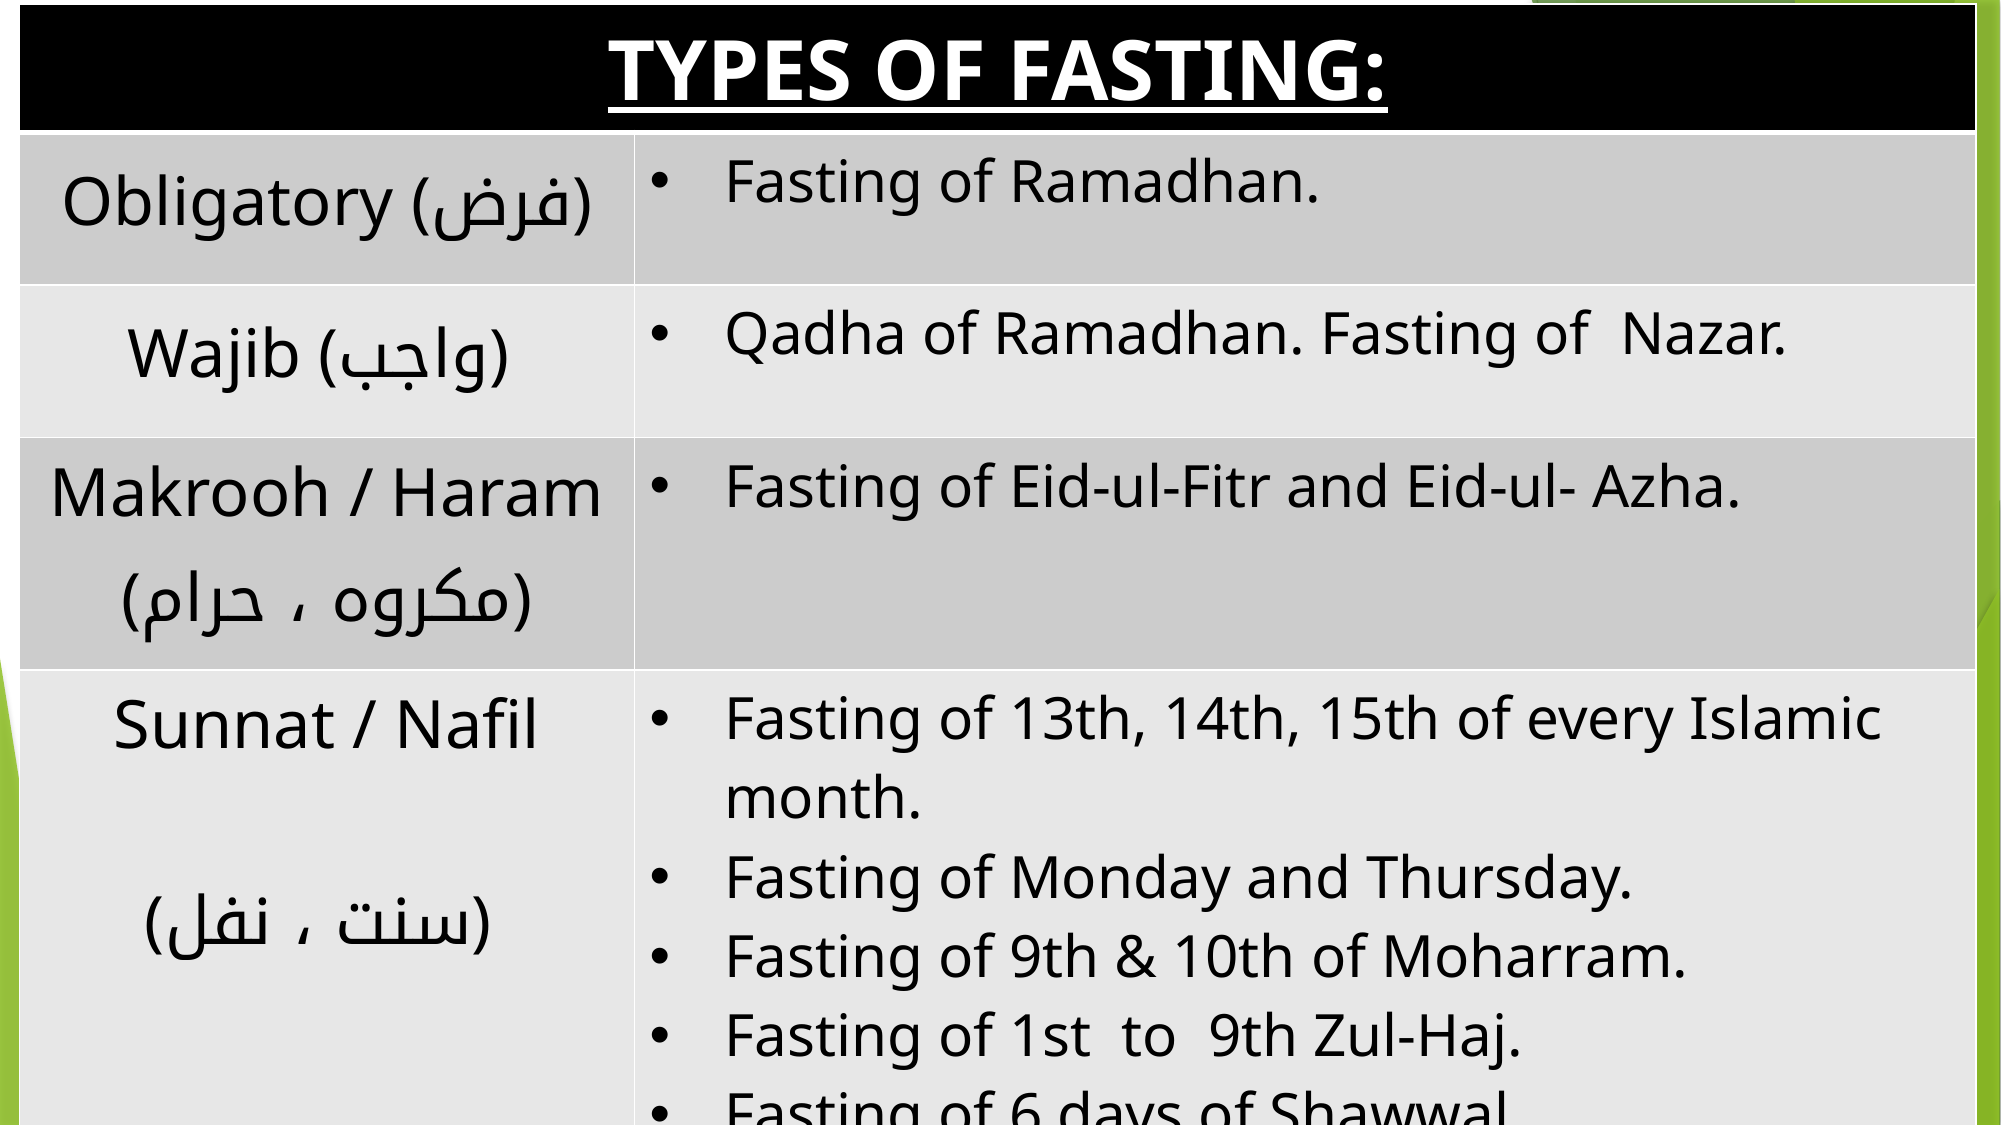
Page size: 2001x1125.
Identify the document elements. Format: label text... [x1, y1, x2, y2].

table_cell Sunnat / Nafil (سنت ، نفل) [20, 671, 634, 1125]
table_cell Makrooh / Haram (مکروہ ، حرام) [20, 438, 634, 669]
table_cell Qadha of Ramadhan. Fasting of Nazar. [635, 286, 1975, 437]
table_header TYPES OF FASTING: [20, 5, 1975, 130]
table_cell Fasting of Ramadhan. [635, 135, 1975, 284]
table_cell Obligatory (فرض) [20, 135, 634, 284]
table_cell Fasting of Eid-ul-Fitr and Eid-ul- Azha. [635, 438, 1975, 669]
table_cell Fasting of 13th, 14th, 15th of every Islamic month. Fasting of Monday and Thursday. Fasting of 9th & 10th of Moharram. Fasting of 1st to 9th Zul-Haj. Fasting of 6 days of Shawwal. [635, 671, 1975, 1125]
table_cell Wajib (واجب) [20, 286, 634, 437]
